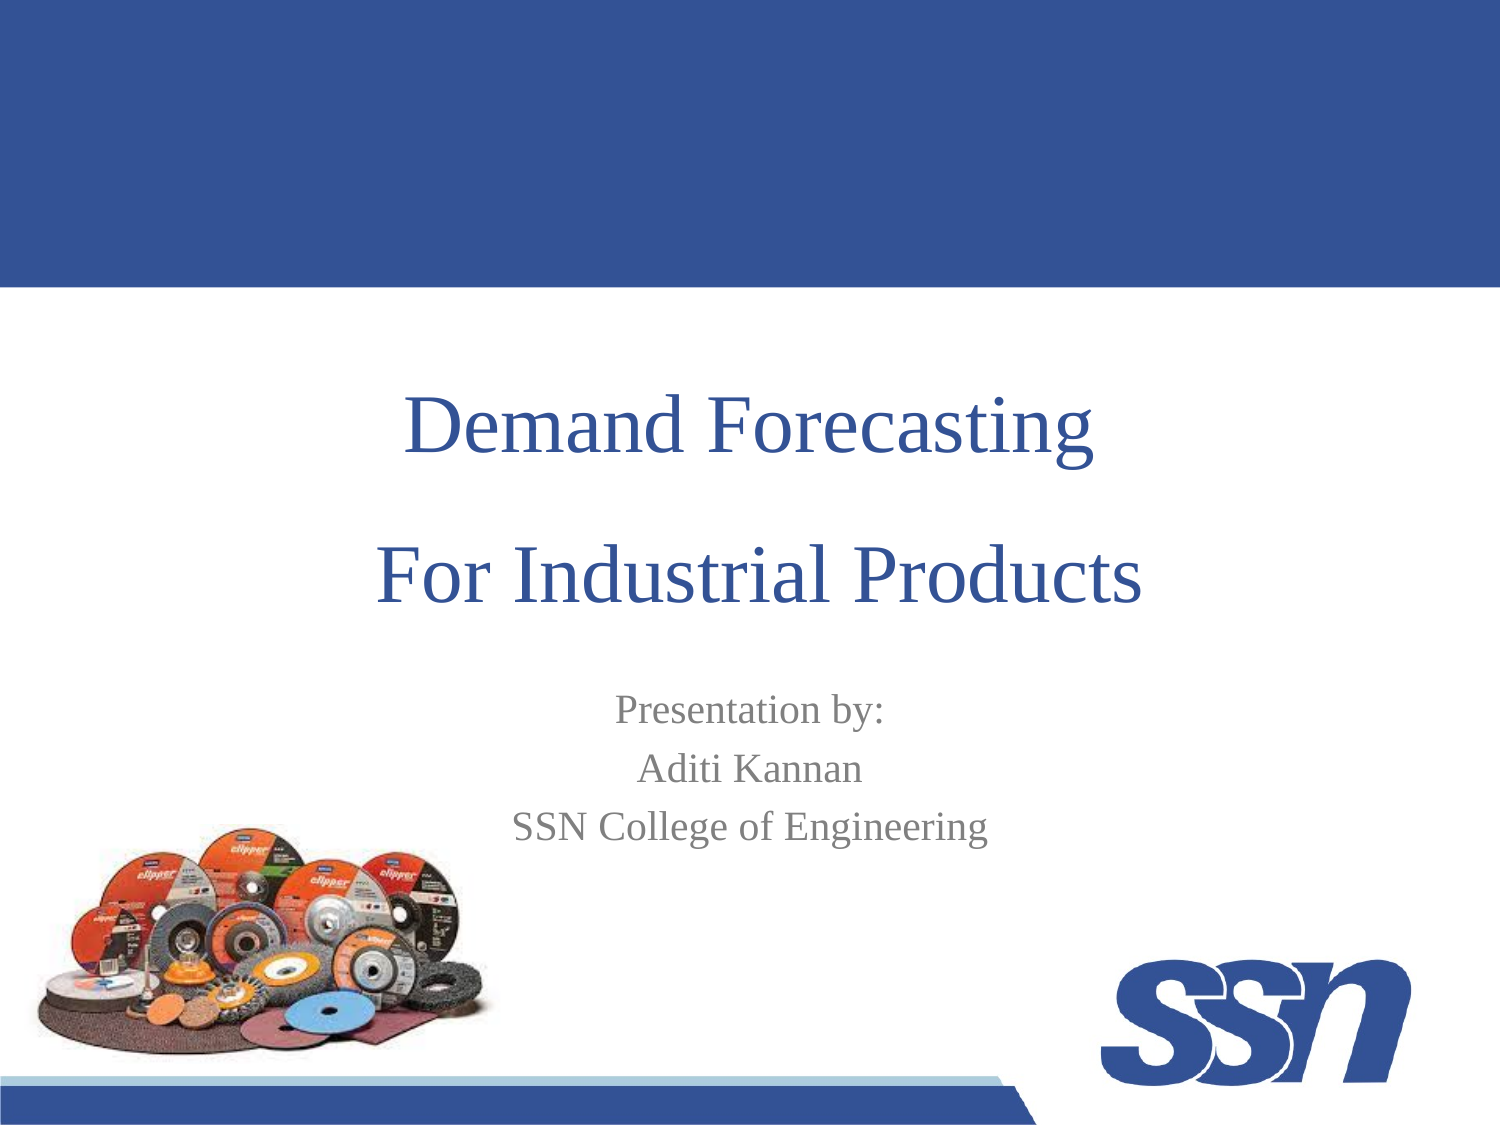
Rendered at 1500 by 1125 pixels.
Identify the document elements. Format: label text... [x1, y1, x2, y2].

text_box Demand Forecasting For Industrial Products [37, 337, 1463, 600]
text_box Presentation by: Aditi Kannan SSN College of Engineering [224, 674, 1275, 963]
text_box [0, 0, 1500, 288]
picture [0, 824, 1475, 1125]
